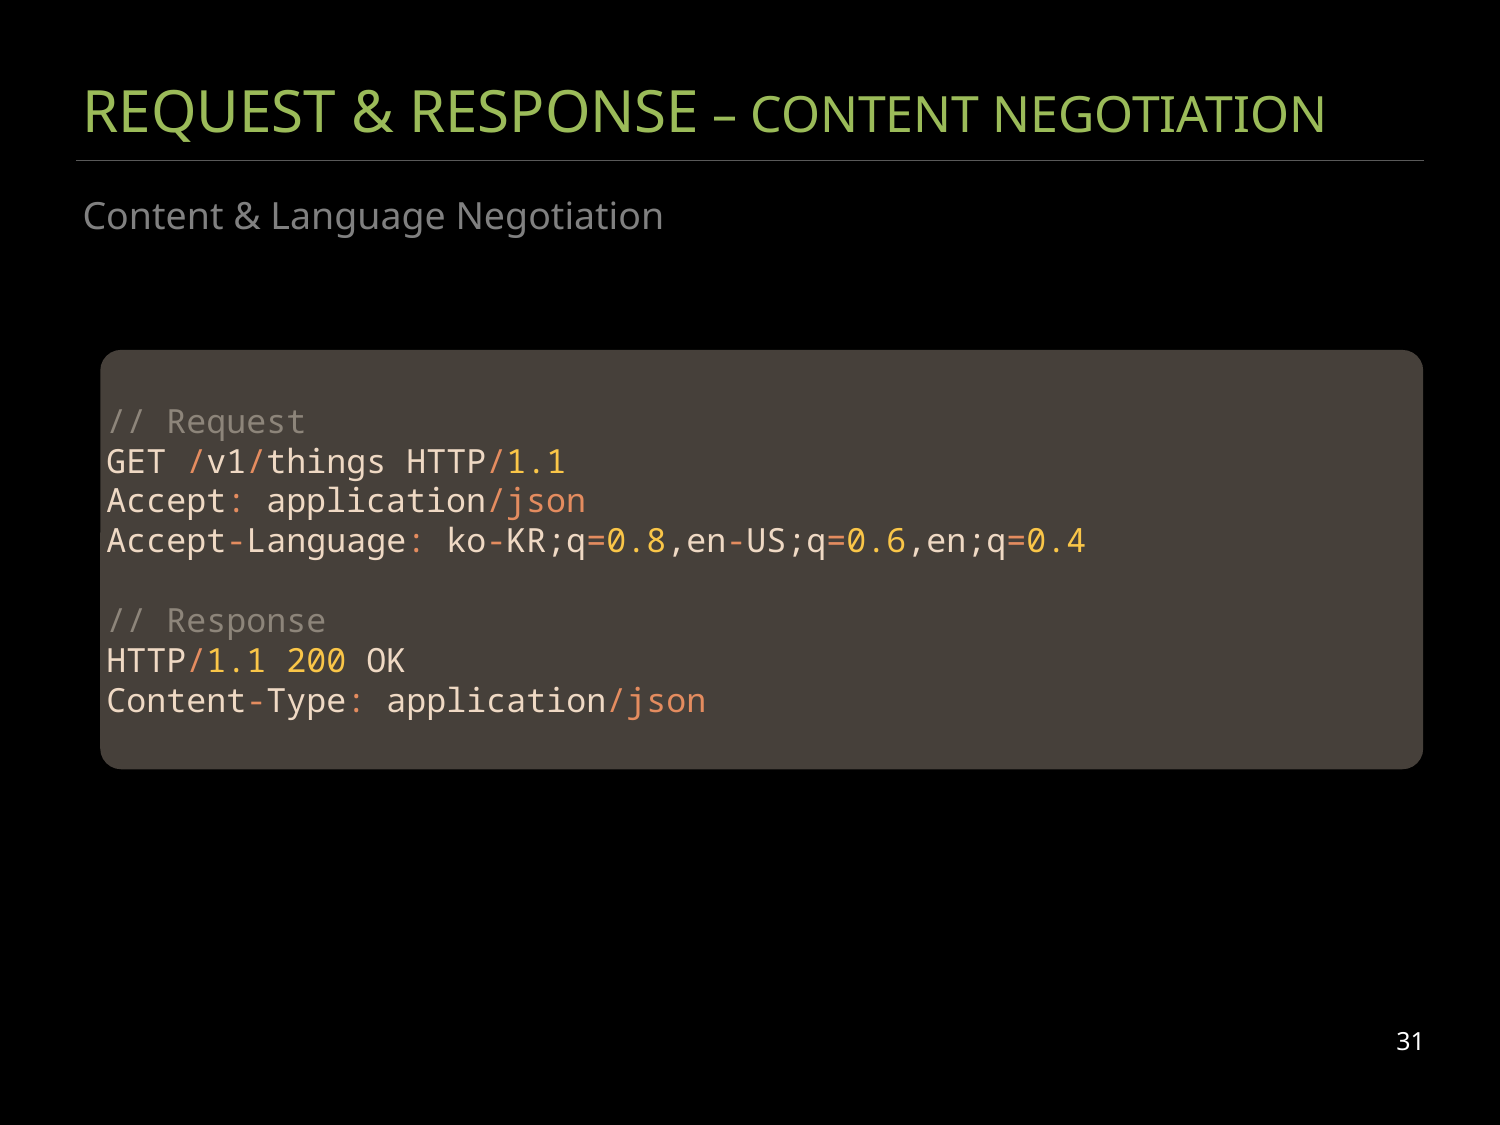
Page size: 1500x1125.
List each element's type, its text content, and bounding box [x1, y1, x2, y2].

title REQUEST & RESPONSE – CONTENT NEGOTIATION [74, 44, 1426, 174]
slide_number 31 [1074, 1021, 1426, 1065]
text_box // Request GET /v1/things HTTP/1.1 Accept: application/json Accept-Language: ko-KR;q=0.8,en-US;q=0.6,en;q=0.4 // Response HTTP/1.1 200 OK Content-Type: application/json [100, 349, 1424, 770]
list Content & Language Negotiation [74, 183, 1426, 283]
